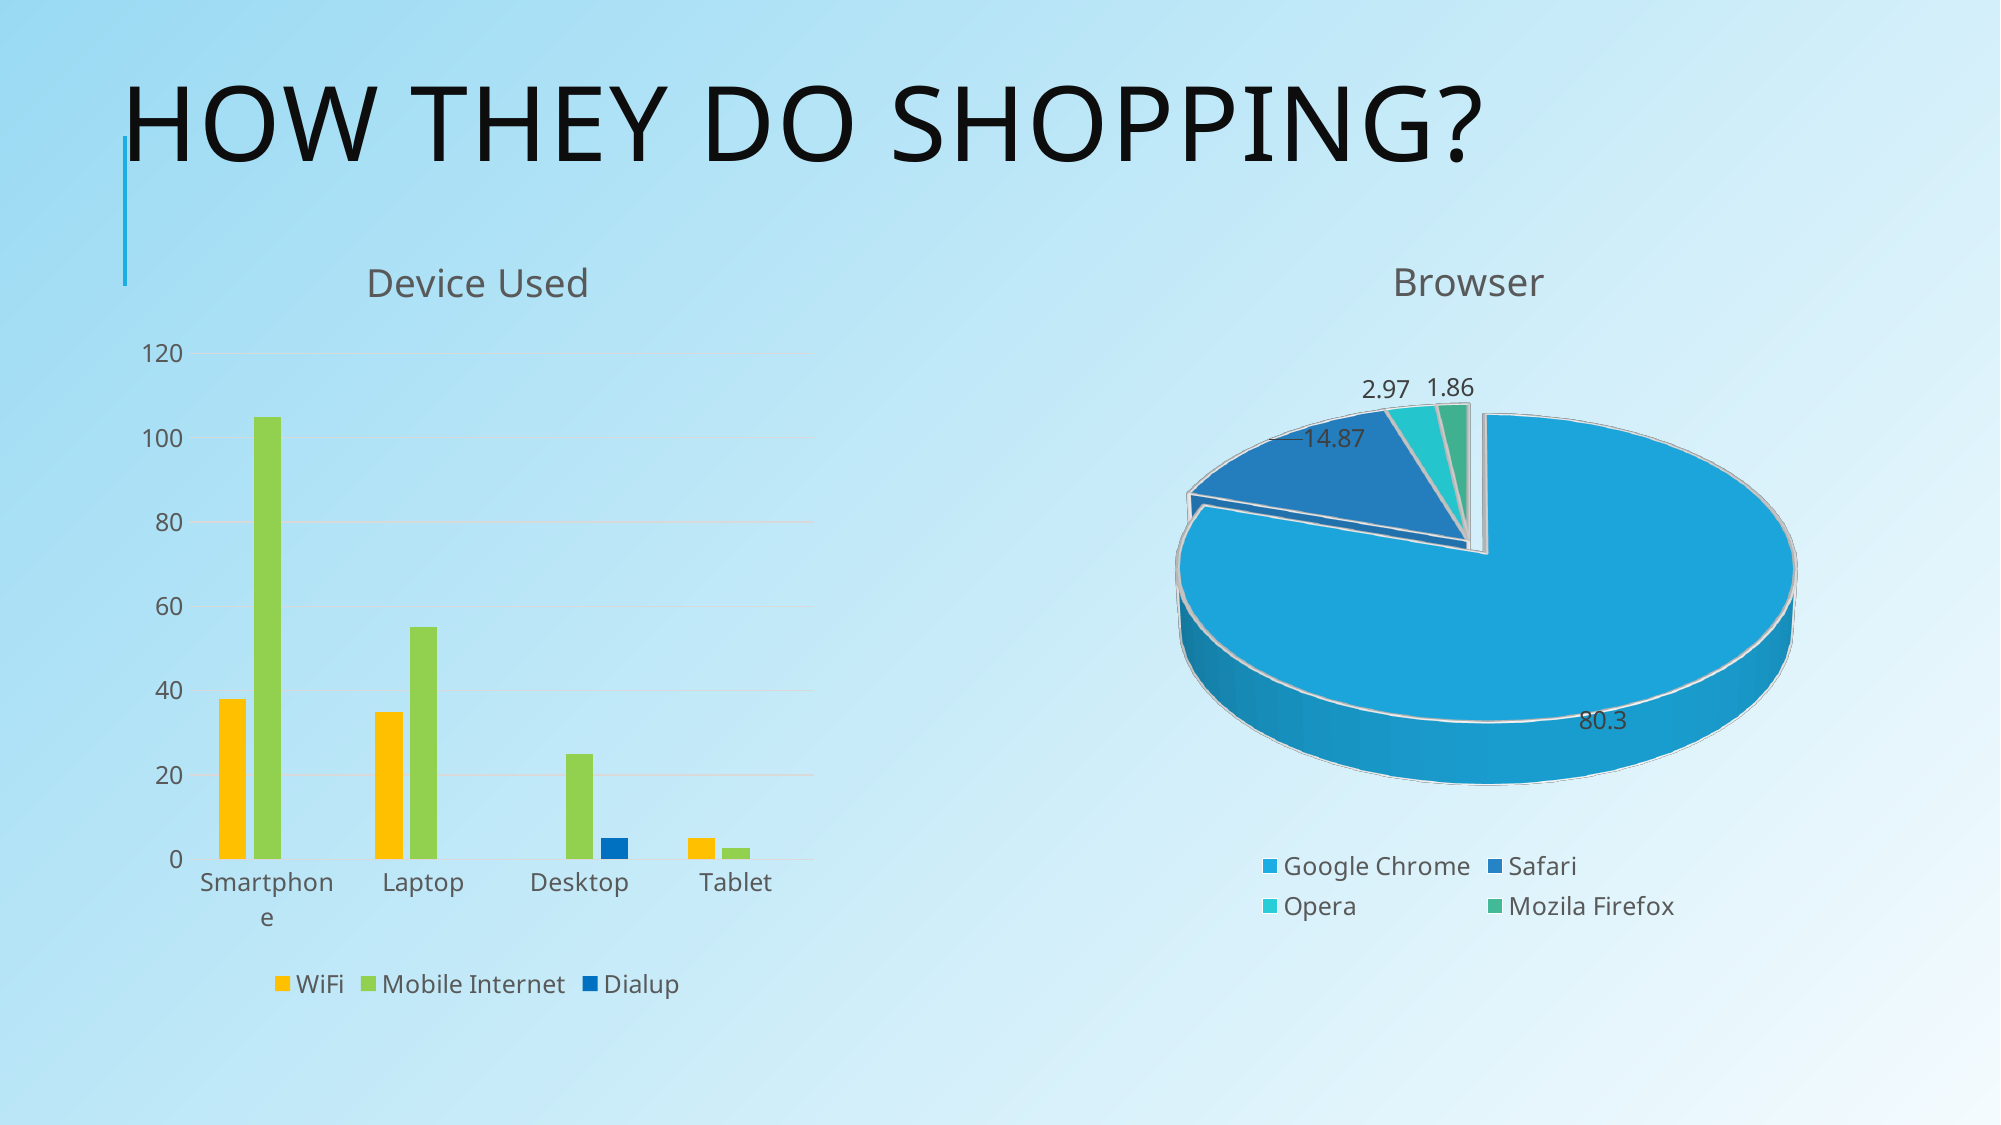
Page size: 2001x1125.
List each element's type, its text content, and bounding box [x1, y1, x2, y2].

text_box How they do shopping? [105, 74, 1649, 304]
chart [126, 220, 829, 1008]
chart [1077, 220, 1860, 930]
